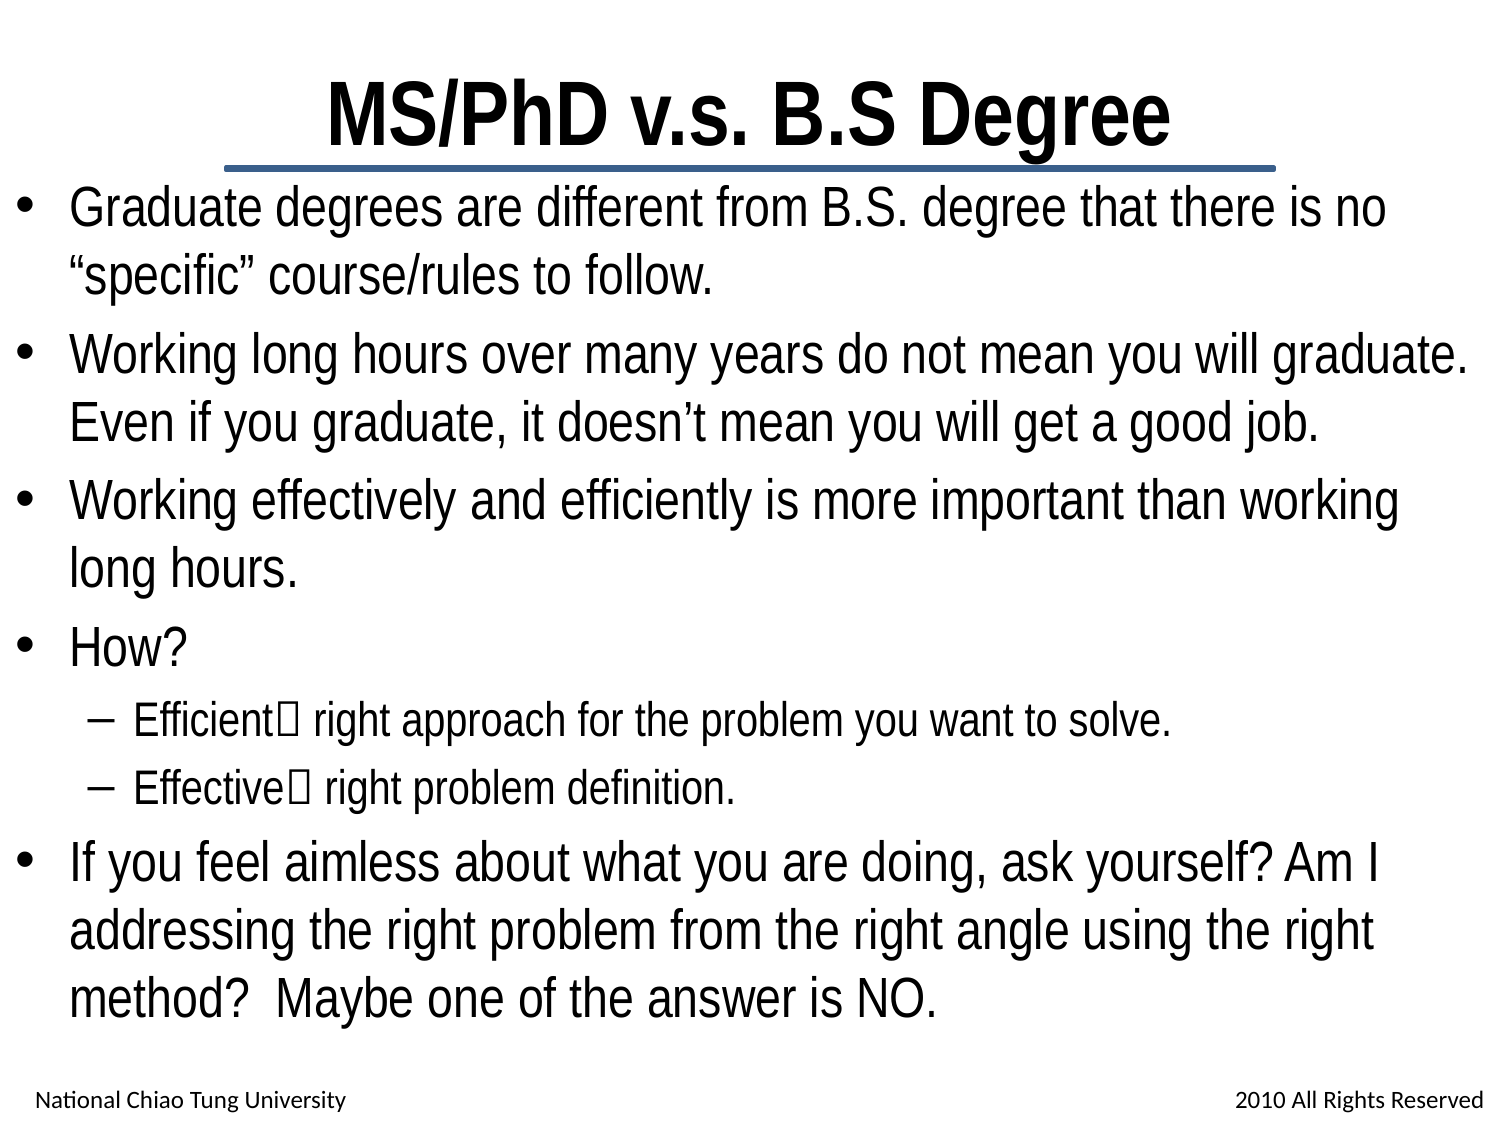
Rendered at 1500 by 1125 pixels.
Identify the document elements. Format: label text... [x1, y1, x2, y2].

list Graduate degrees are different from B.S. degree that there is no “specific” course/rules to follow. Working long hours over many years do not mean you will graduate. Even if you graduate, it doesn’t mean you will get a good job. Working effectively and efficiently is more important than working long hours. How? Efficient right approach for the problem you want to solve. Effective right problem definition. If you feel aimless about what you are doing, ask yourself? Am I addressing the right problem from the right angle using the right method? Maybe one of the answer is NO. [0, 162, 1500, 1074]
title MS/PhD v.s. B.S Degree [75, 24, 1425, 162]
slide_number National Chiao Tung University 2010 All Rights Reserved [0, 1074, 1500, 1122]
